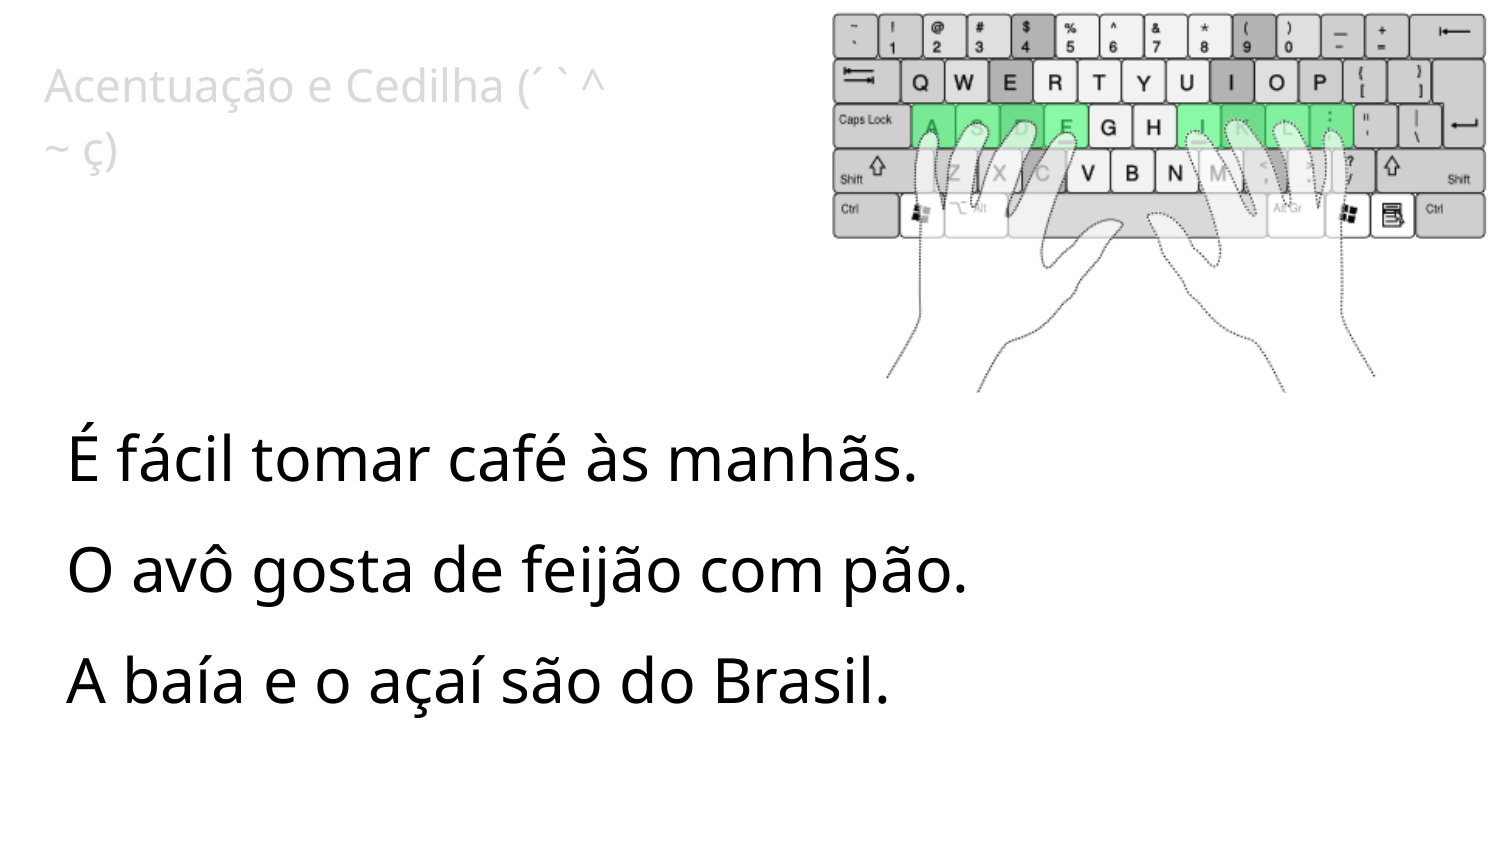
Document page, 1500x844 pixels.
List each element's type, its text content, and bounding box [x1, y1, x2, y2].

text_box Acentuação e Cedilha (´ ` ^ ~ ç) [29, 32, 642, 135]
list É fácil tomar café às manhãs. O avô gosta de feijão com pão. A baía e o açaí são do Brasil. [51, 392, 1449, 750]
picture [826, 0, 1500, 393]
